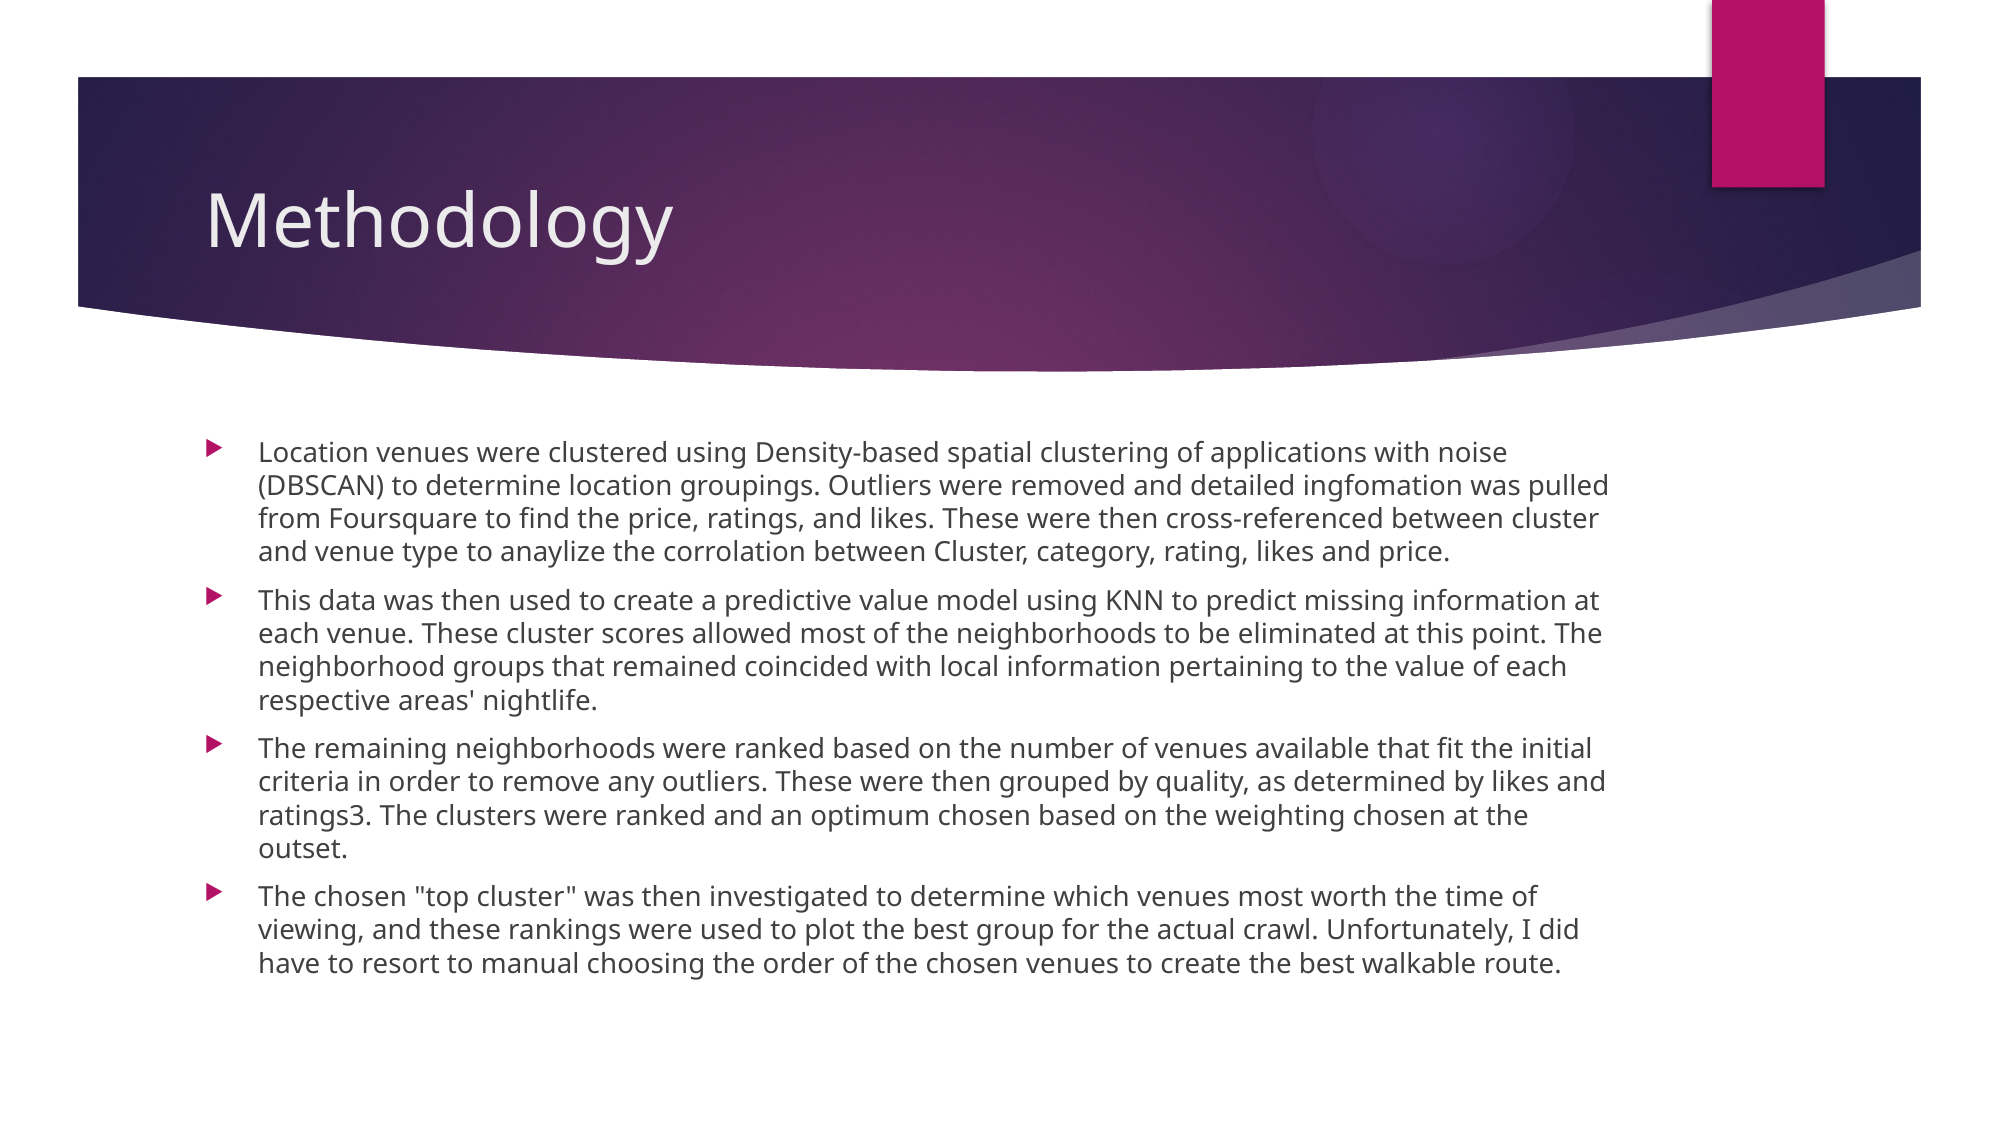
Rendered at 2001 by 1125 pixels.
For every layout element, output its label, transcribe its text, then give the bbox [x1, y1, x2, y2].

title Methodology [189, 159, 1627, 276]
list Location venues were clustered using Density-based spatial clustering of applications with noise (DBSCAN) to determine location groupings. Outliers were removed and detailed ingfomation was pulled from Foursquare to find the price, ratings, and likes. These were then cross-referenced between cluster and venue type to anaylize the corrolation between Cluster, category, rating, likes and price. This data was then used to create a predictive value model using KNN to predict missing information at each venue. These cluster scores allowed most of the neighborhoods to be eliminated at this point. The neighborhood groups that remained coincided with local information pertaining to the value of each respective areas' nightlife. The remaining neighborhoods were ranked based on the number of venues available that fit the initial criteria in order to remove any outliers. These were then grouped by quality, as determined by likes and ratings3. The clusters were ranked and an optimum chosen based on the weighting chosen at the outset. The chosen "top cluster" was then investigated to determine which venues most worth the time of viewing, and these rankings were used to plot the best group for the actual crawl. Unfortunately, I did have to resort to manual choosing the order of the chosen venues to create the best walkable route. [189, 427, 1638, 988]
